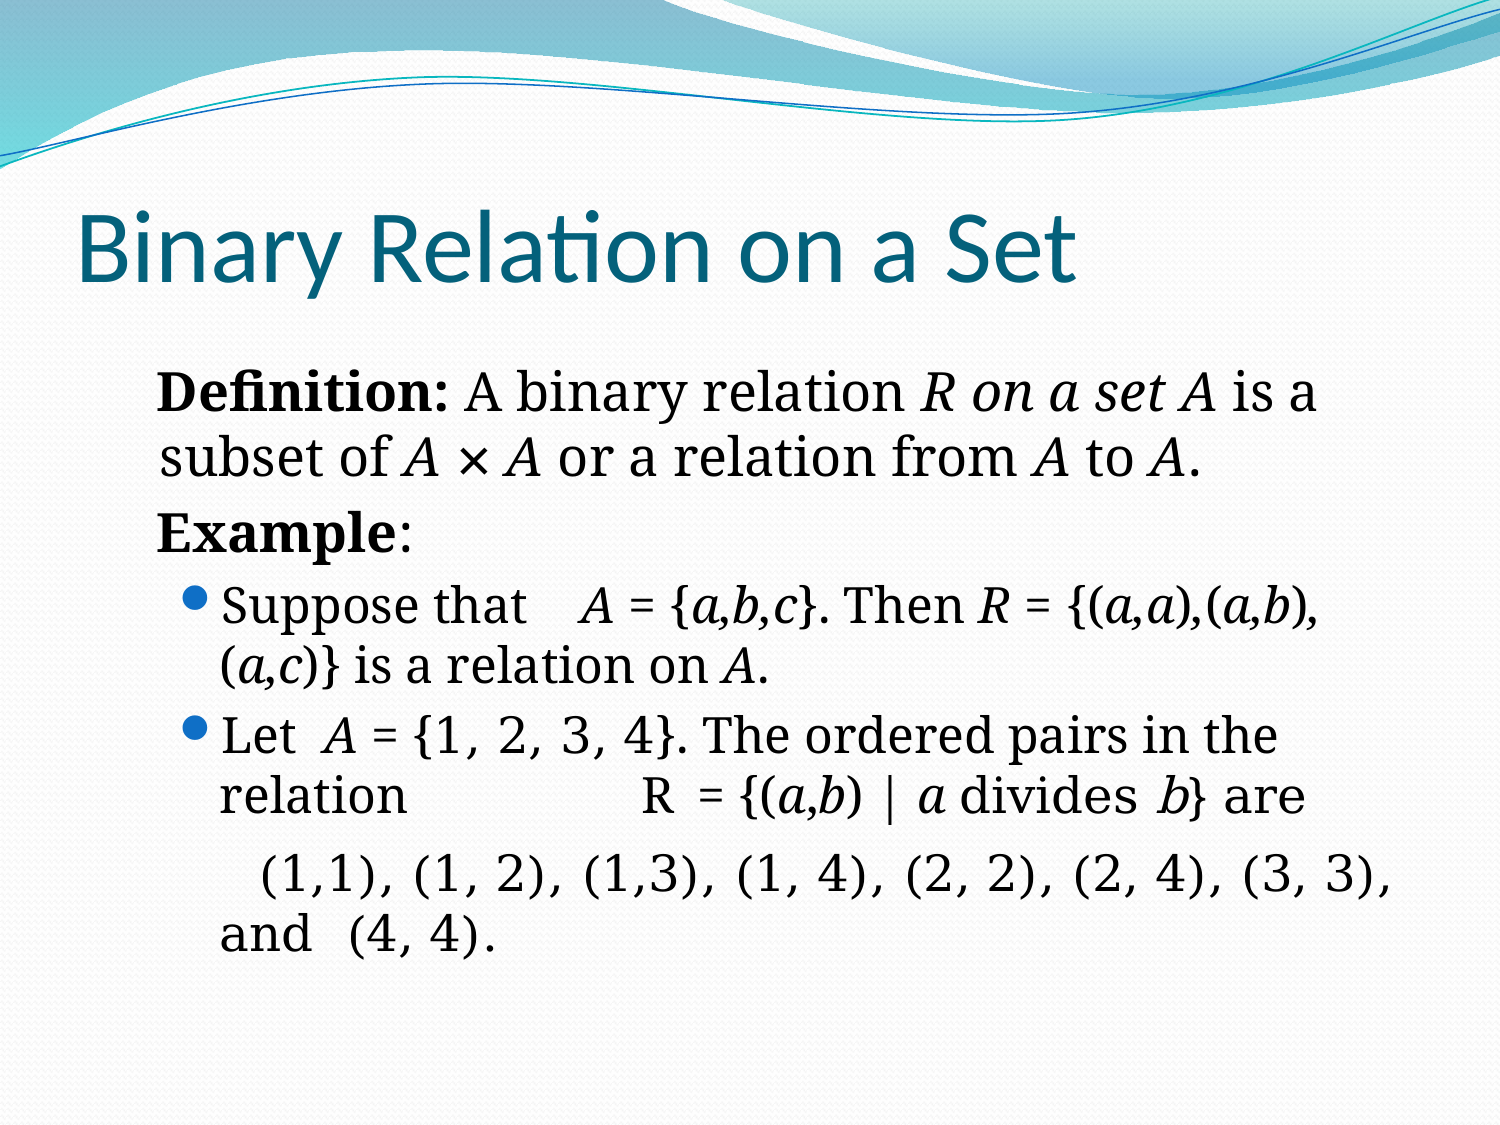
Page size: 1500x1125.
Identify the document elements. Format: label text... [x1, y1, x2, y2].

list Definition: A binary relation R on a set A is a subset of A × A or a relation from A to A. Example: Suppose that A = {a,b,c}. Then R = {(a,a),(a,b), (a,c)} is a relation on A. Let A = {1, 2, 3, 4}. The ordered pairs in the relation R = {(a,b) | a divides b} are (1,1), (1, 2), (1,3), (1, 4), (2, 2), (2, 4), (3, 3), and (4, 4). [99, 350, 1450, 1070]
title Binary Relation on a Set [75, 115, 1425, 303]
